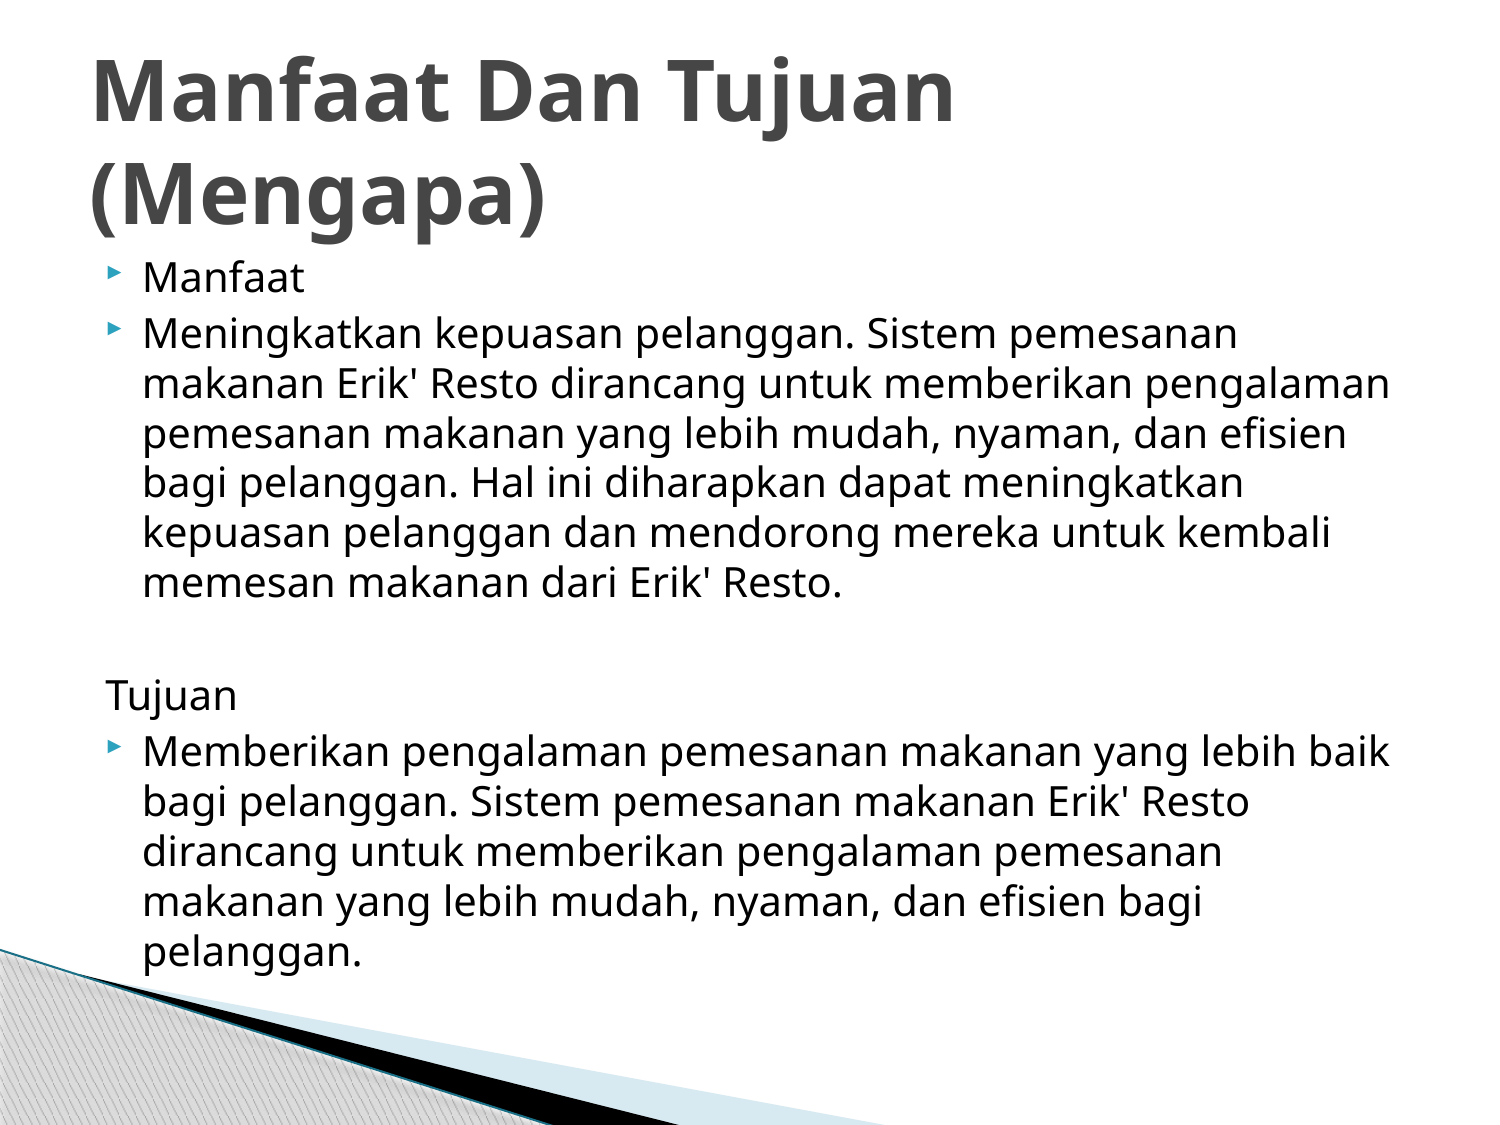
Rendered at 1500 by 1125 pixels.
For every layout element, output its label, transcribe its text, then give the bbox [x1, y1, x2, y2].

list Manfaat Meningkatkan kepuasan pelanggan. Sistem pemesanan makanan Erik' Resto dirancang untuk memberikan pengalaman pemesanan makanan yang lebih mudah, nyaman, dan efisien bagi pelanggan. Hal ini diharapkan dapat meningkatkan kepuasan pelanggan dan mendorong mereka untuk kembali memesan makanan dari Erik' Resto. Tujuan Memberikan pengalaman pemesanan makanan yang lebih baik bagi pelanggan. Sistem pemesanan makanan Erik' Resto dirancang untuk memberikan pengalaman pemesanan makanan yang lebih mudah, nyaman, dan efisien bagi pelanggan. [75, 243, 1425, 986]
title Manfaat Dan Tujuan (Mengapa) [75, 45, 1425, 233]
